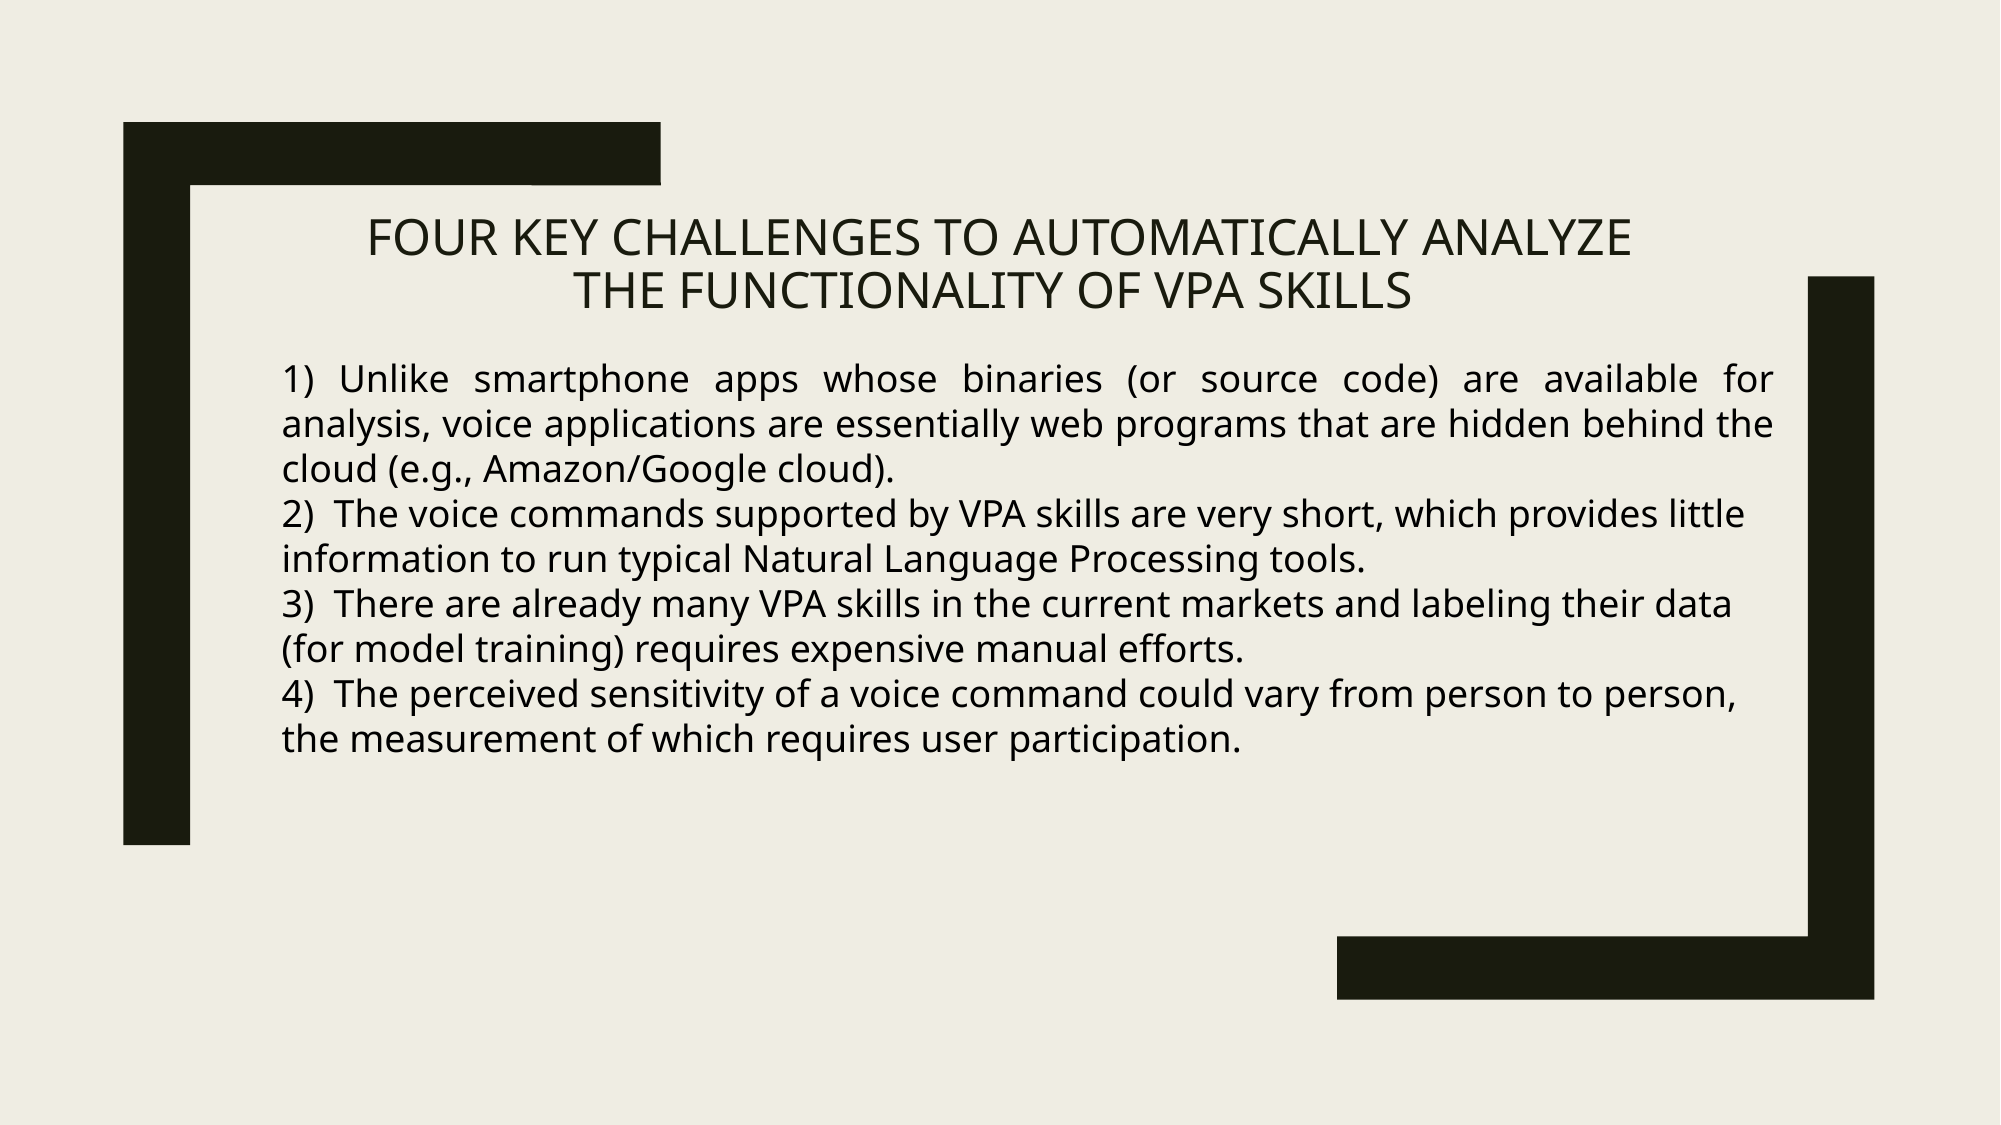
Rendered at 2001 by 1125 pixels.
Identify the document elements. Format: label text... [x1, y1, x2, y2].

text_box 1) Unlike smartphone apps whose binaries (or source code) are available for analysis, voice applications are essentially web programs that are hidden behind the cloud (e.g., Amazon/Google cloud). 2) The voice commands supported by VPA skills are very short, which provides little information to run typical Natural Language Processing tools. 3) There are already many VPA skills in the current markets and labeling their data (for model training) requires expensive manual efforts. 4) The perceived sensitivity of a voice command could vary from person to person, the measurement of which requires user participation. [266, 347, 1791, 1038]
title four key challenges to automatically analyze the functionality of VPA skills [314, 228, 1686, 327]
